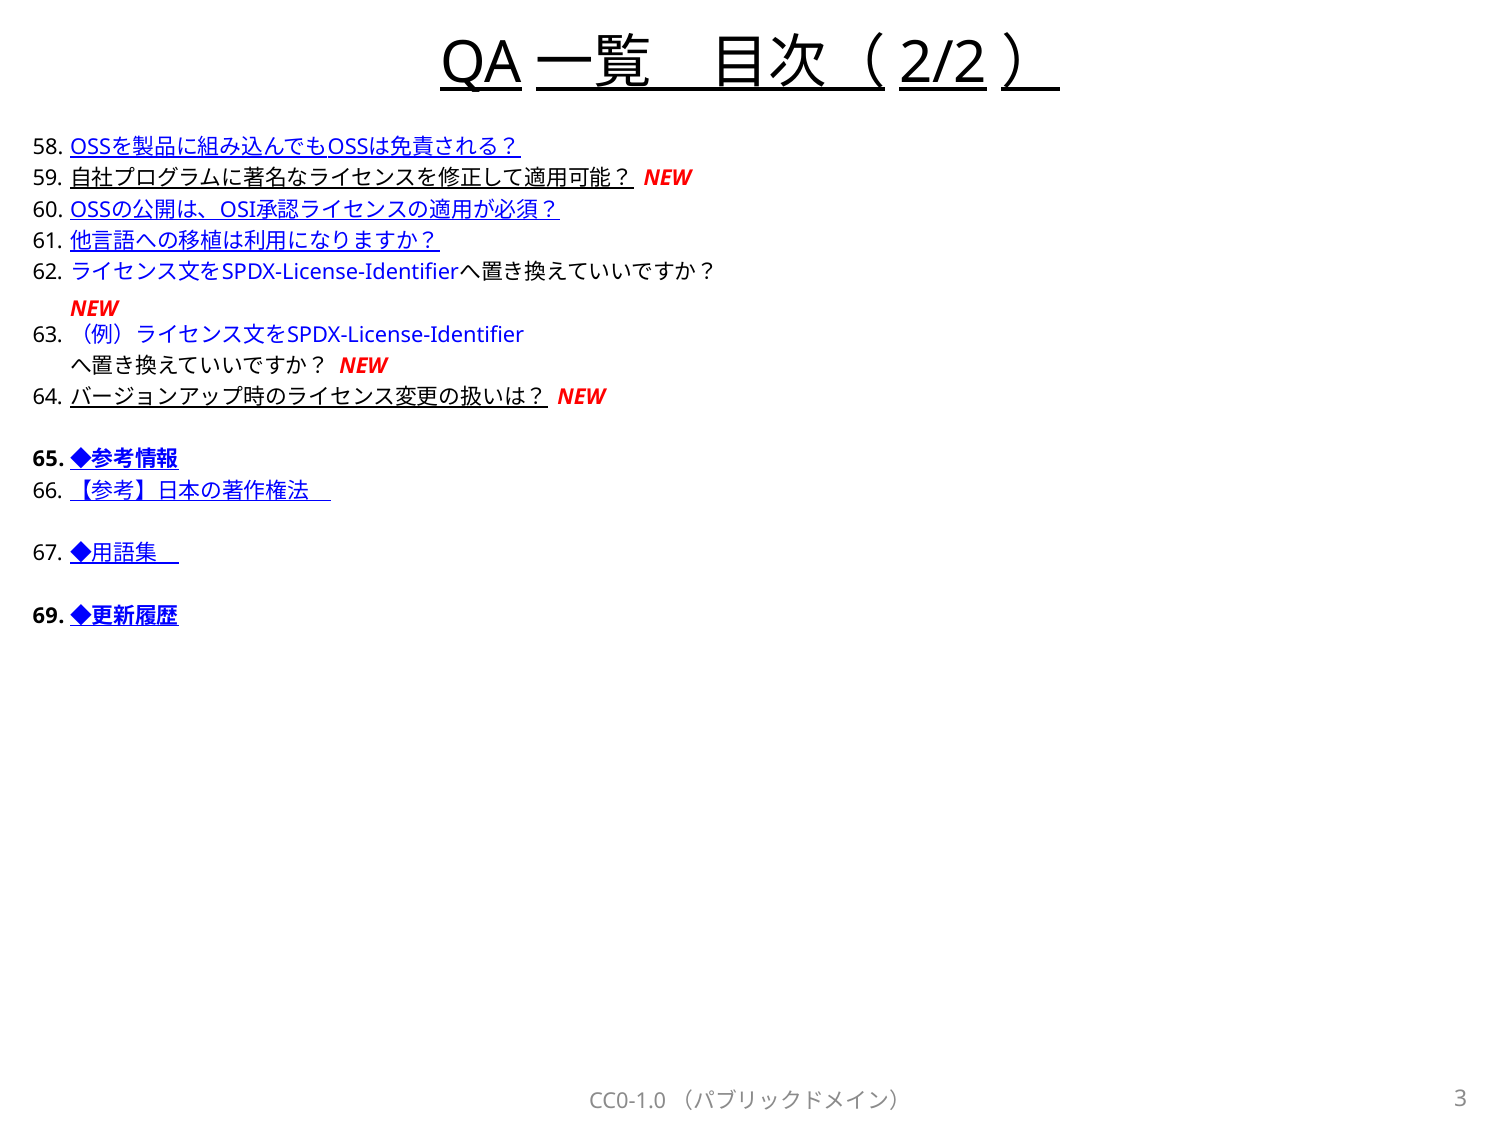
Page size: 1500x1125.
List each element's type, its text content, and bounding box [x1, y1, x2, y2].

list OSSを製品に組み込んでもOSSは免責される？ 自社プログラムに著名なライセンスを修正して適用可能？ NEW OSSの公開は、OSI承認ライセンスの適用が必須？ 他言語への移植は利用になりますか？ ライセンス文をSPDX-License-Identifierへ置き換えていいですか？ NEW （例）ライセンス文をSPDX-License-Identifierへ置き換えていいですか？ NEW バージョンアップ時のライセンス変更の扱いは？ NEW ◆参考情報 【参考】日本の著作権法 ◆用語集 ◆更新履歴 [17, 125, 750, 1074]
footer CC0-1.0（パブリックドメイン） [512, 1069, 988, 1125]
slide_number 3 [1132, 1069, 1483, 1125]
title QA一覧 目次（2/2） [75, 27, 1425, 91]
